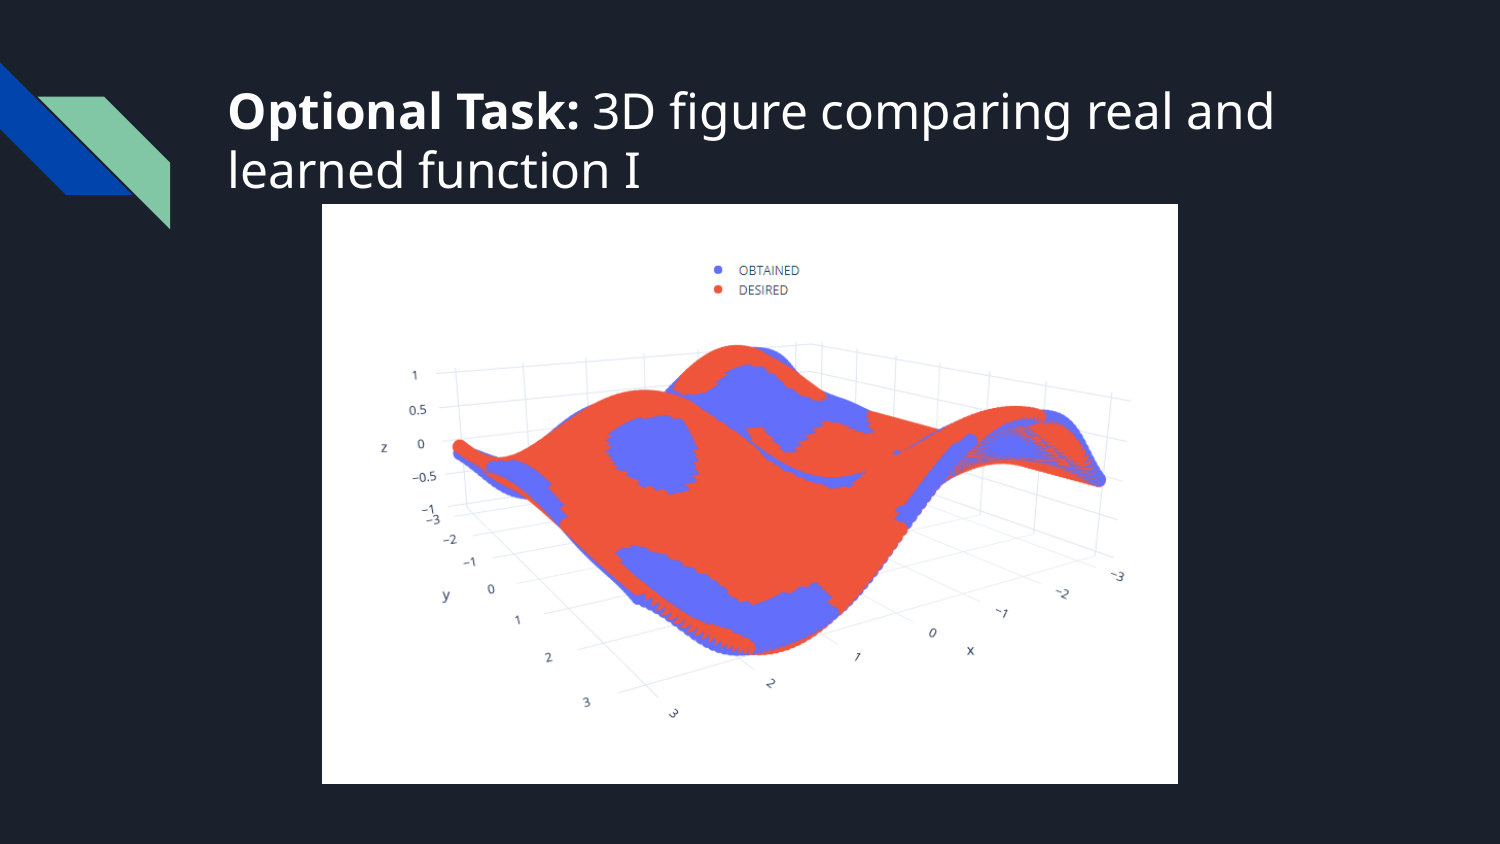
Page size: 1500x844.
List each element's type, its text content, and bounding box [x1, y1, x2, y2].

title Optional Task: 3D figure comparing real and learned function I [212, 64, 1368, 215]
picture [321, 204, 1179, 784]
